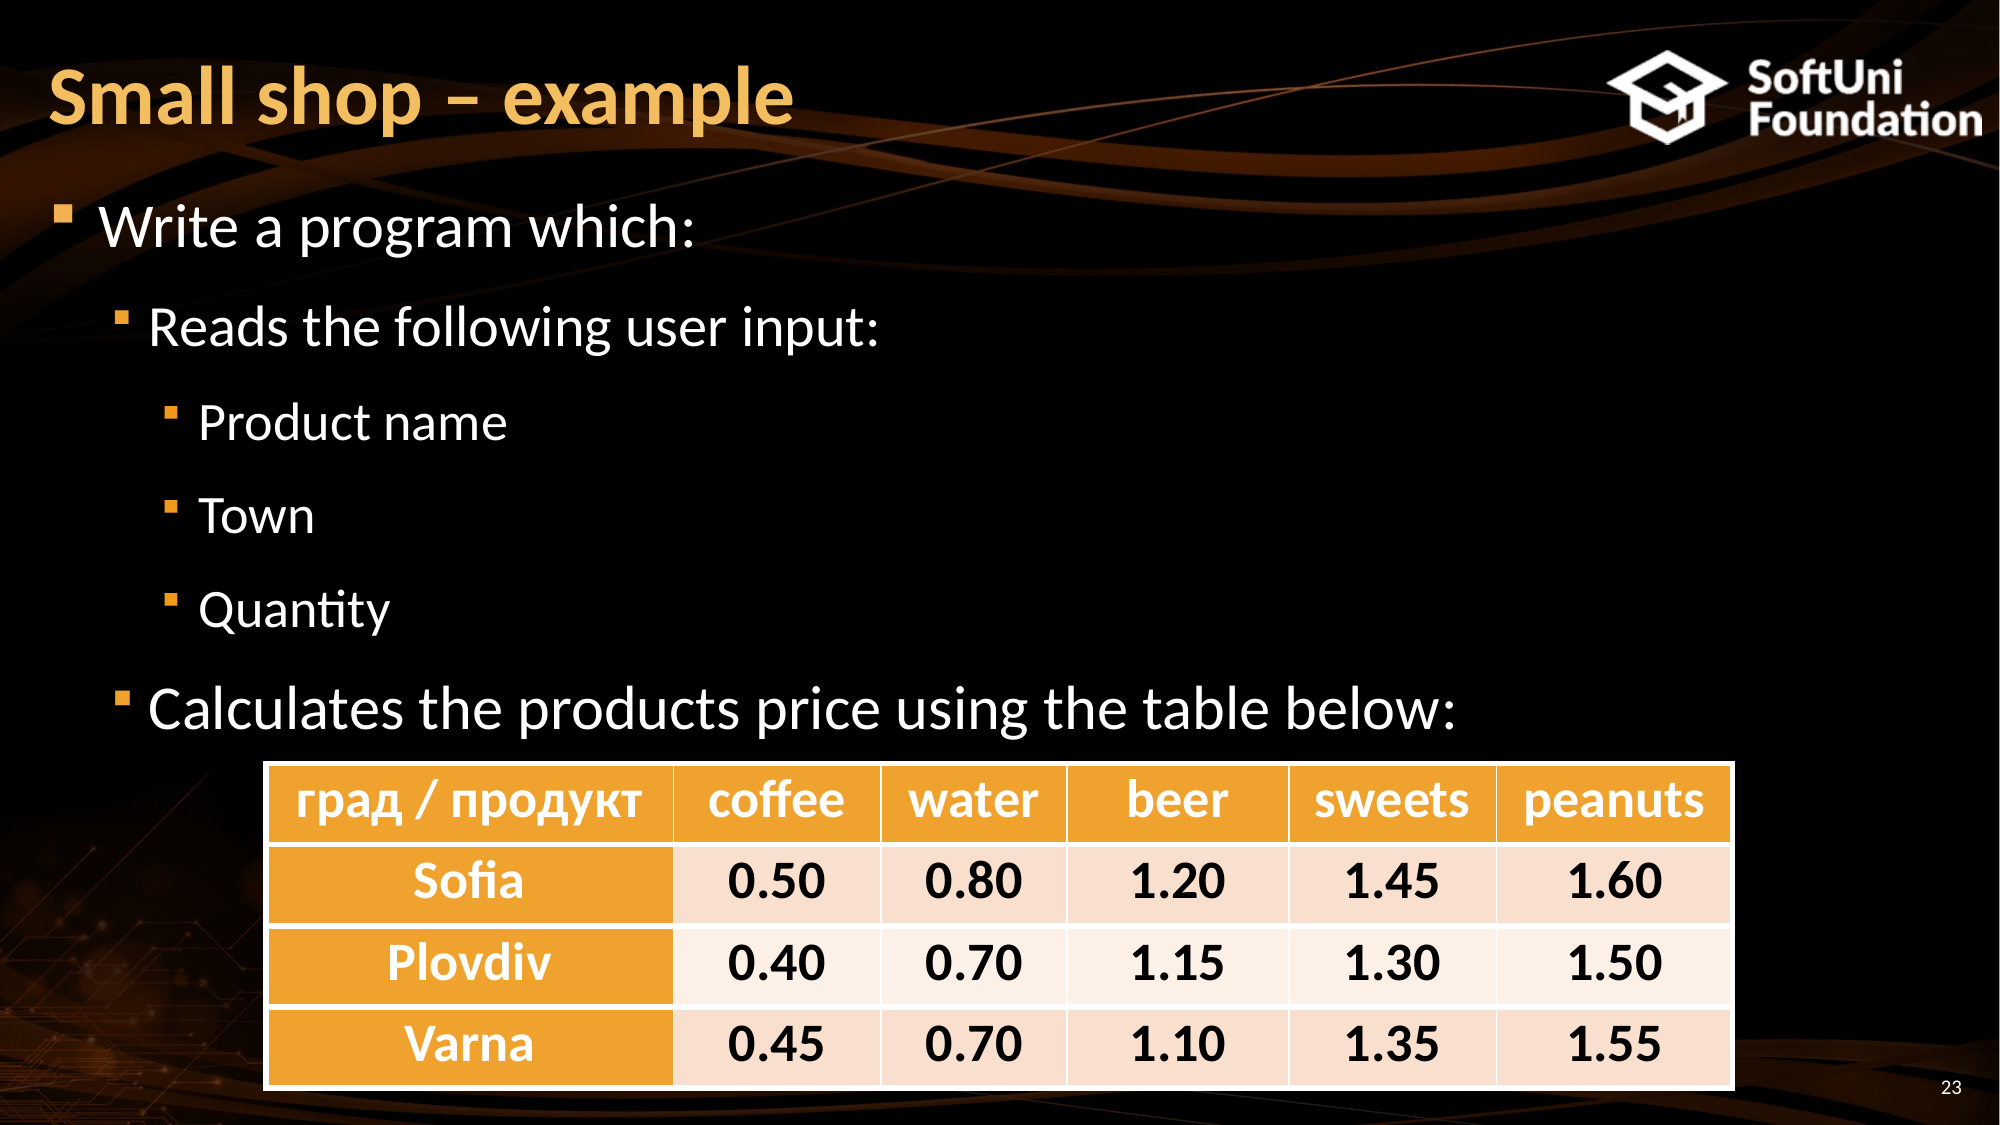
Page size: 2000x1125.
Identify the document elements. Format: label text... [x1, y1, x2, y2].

table_cell 1.60 [1497, 847, 1730, 923]
table_header sweets [1290, 766, 1496, 842]
table_cell 1.15 [1068, 929, 1288, 1004]
table_cell 0.70 [882, 929, 1066, 1004]
table_header water [882, 766, 1066, 842]
table_cell Plovdiv [269, 929, 673, 1004]
list Write a program which: Reads the following user input: Product name Town Quantity Calculates the products price using the table below: [31, 174, 1968, 1071]
table_cell 0.50 [674, 847, 880, 923]
table_cell Varna [269, 1010, 673, 1085]
table_header beer [1068, 766, 1288, 842]
table_cell 0.40 [674, 929, 880, 1004]
table_cell 1.10 [1068, 1010, 1288, 1085]
slide_number 23 [1897, 1070, 1968, 1103]
table_cell 0.45 [674, 1010, 880, 1085]
table_cell 1.30 [1290, 929, 1496, 1004]
table_header coffee [674, 766, 880, 842]
table_cell 0.80 [882, 847, 1066, 923]
table_cell 1.55 [1497, 1010, 1730, 1085]
table_header peanuts [1497, 766, 1730, 842]
table_cell 1.20 [1068, 847, 1288, 923]
table_header град / продукт [269, 766, 673, 842]
table_cell 0.70 [882, 1010, 1066, 1085]
table_cell 1.50 [1497, 929, 1730, 1004]
table_cell Sofia [269, 847, 673, 923]
table_cell 1.45 [1290, 847, 1496, 923]
picture [0, 0, 2000, 1125]
table_cell 1.35 [1290, 1010, 1496, 1085]
title Small shop – example [30, 6, 1602, 189]
